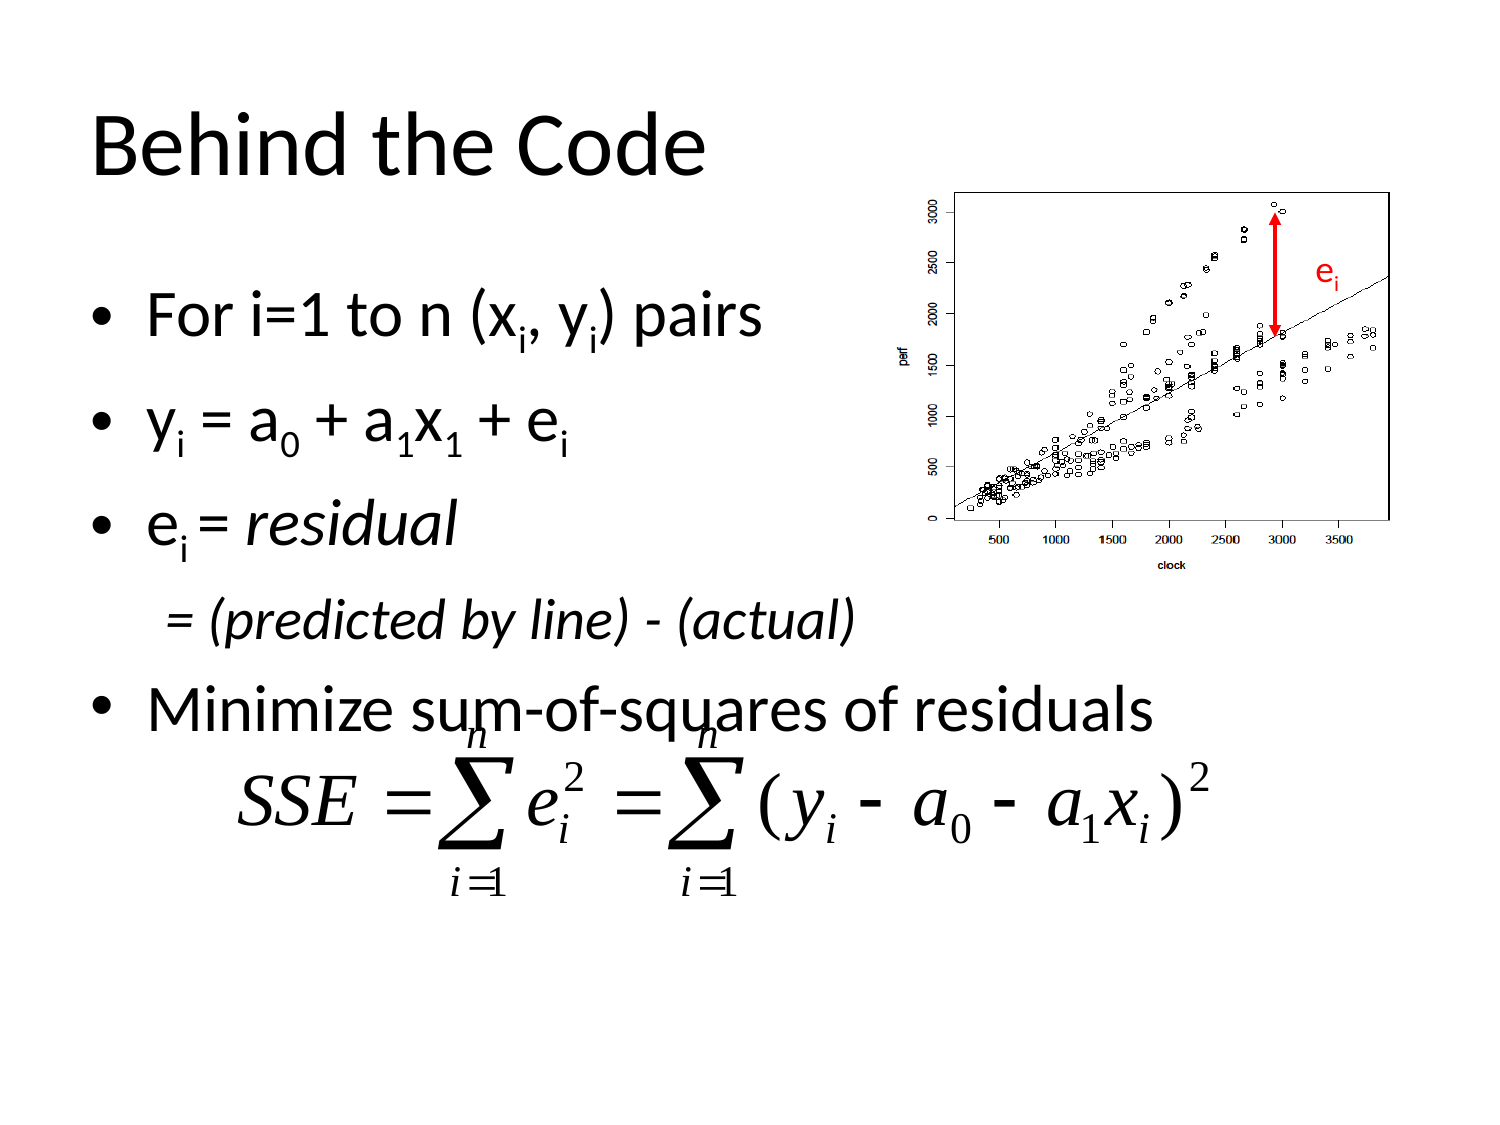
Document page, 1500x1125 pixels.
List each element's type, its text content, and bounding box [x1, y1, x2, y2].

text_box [837, 12, 1478, 713]
list For i=1 to n (xi, yi) pairs yi = a0 + a1x1 + ei ei = residual = (predicted by line) - (actual) Minimize sum-of-squares of residuals [75, 262, 1425, 1005]
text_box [1274, 212, 1356, 338]
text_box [224, 699, 1232, 913]
title Behind the Code [75, 45, 832, 233]
